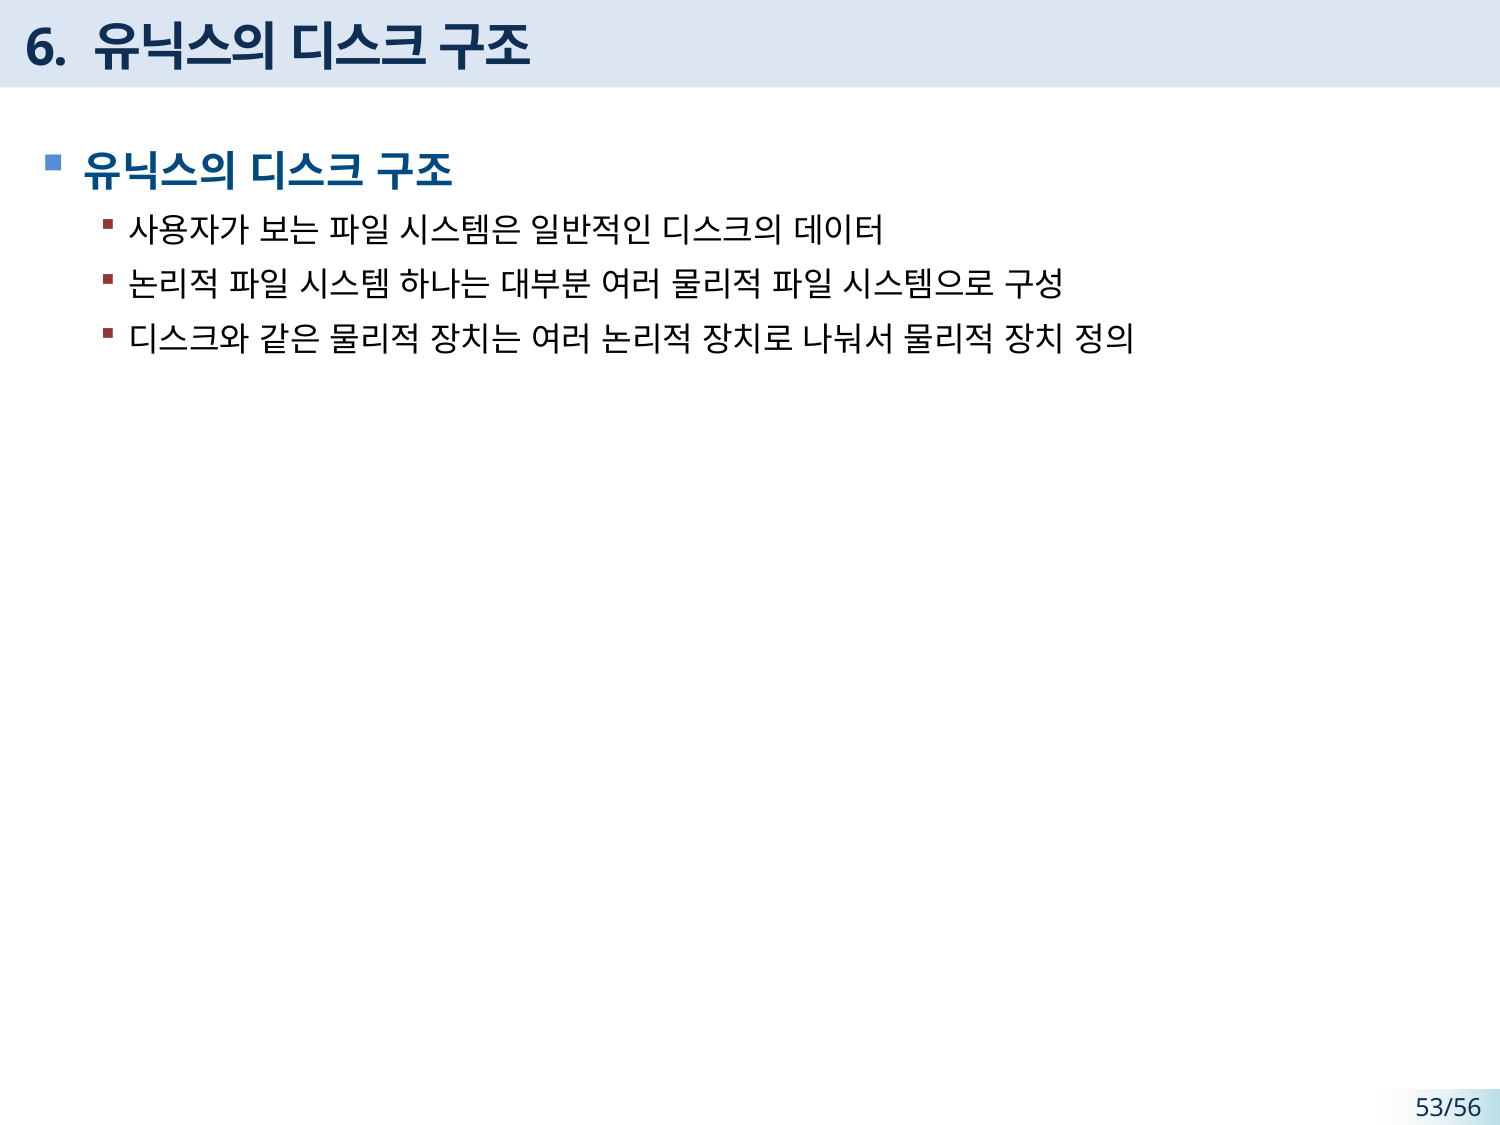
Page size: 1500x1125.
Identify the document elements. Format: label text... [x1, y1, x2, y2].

title 6. 유닉스의 디스크 구조 [10, 5, 1500, 84]
list 유닉스의 디스크 구조 사용자가 보는 파일 시스템은 일반적인 디스크의 데이터 논리적 파일 시스템 하나는 대부분 여러 물리적 파일 시스템으로 구성 디스크와 같은 물리적 장치는 여러 논리적 장치로 나눠서 물리적 장치 정의 [10, 126, 1481, 1057]
